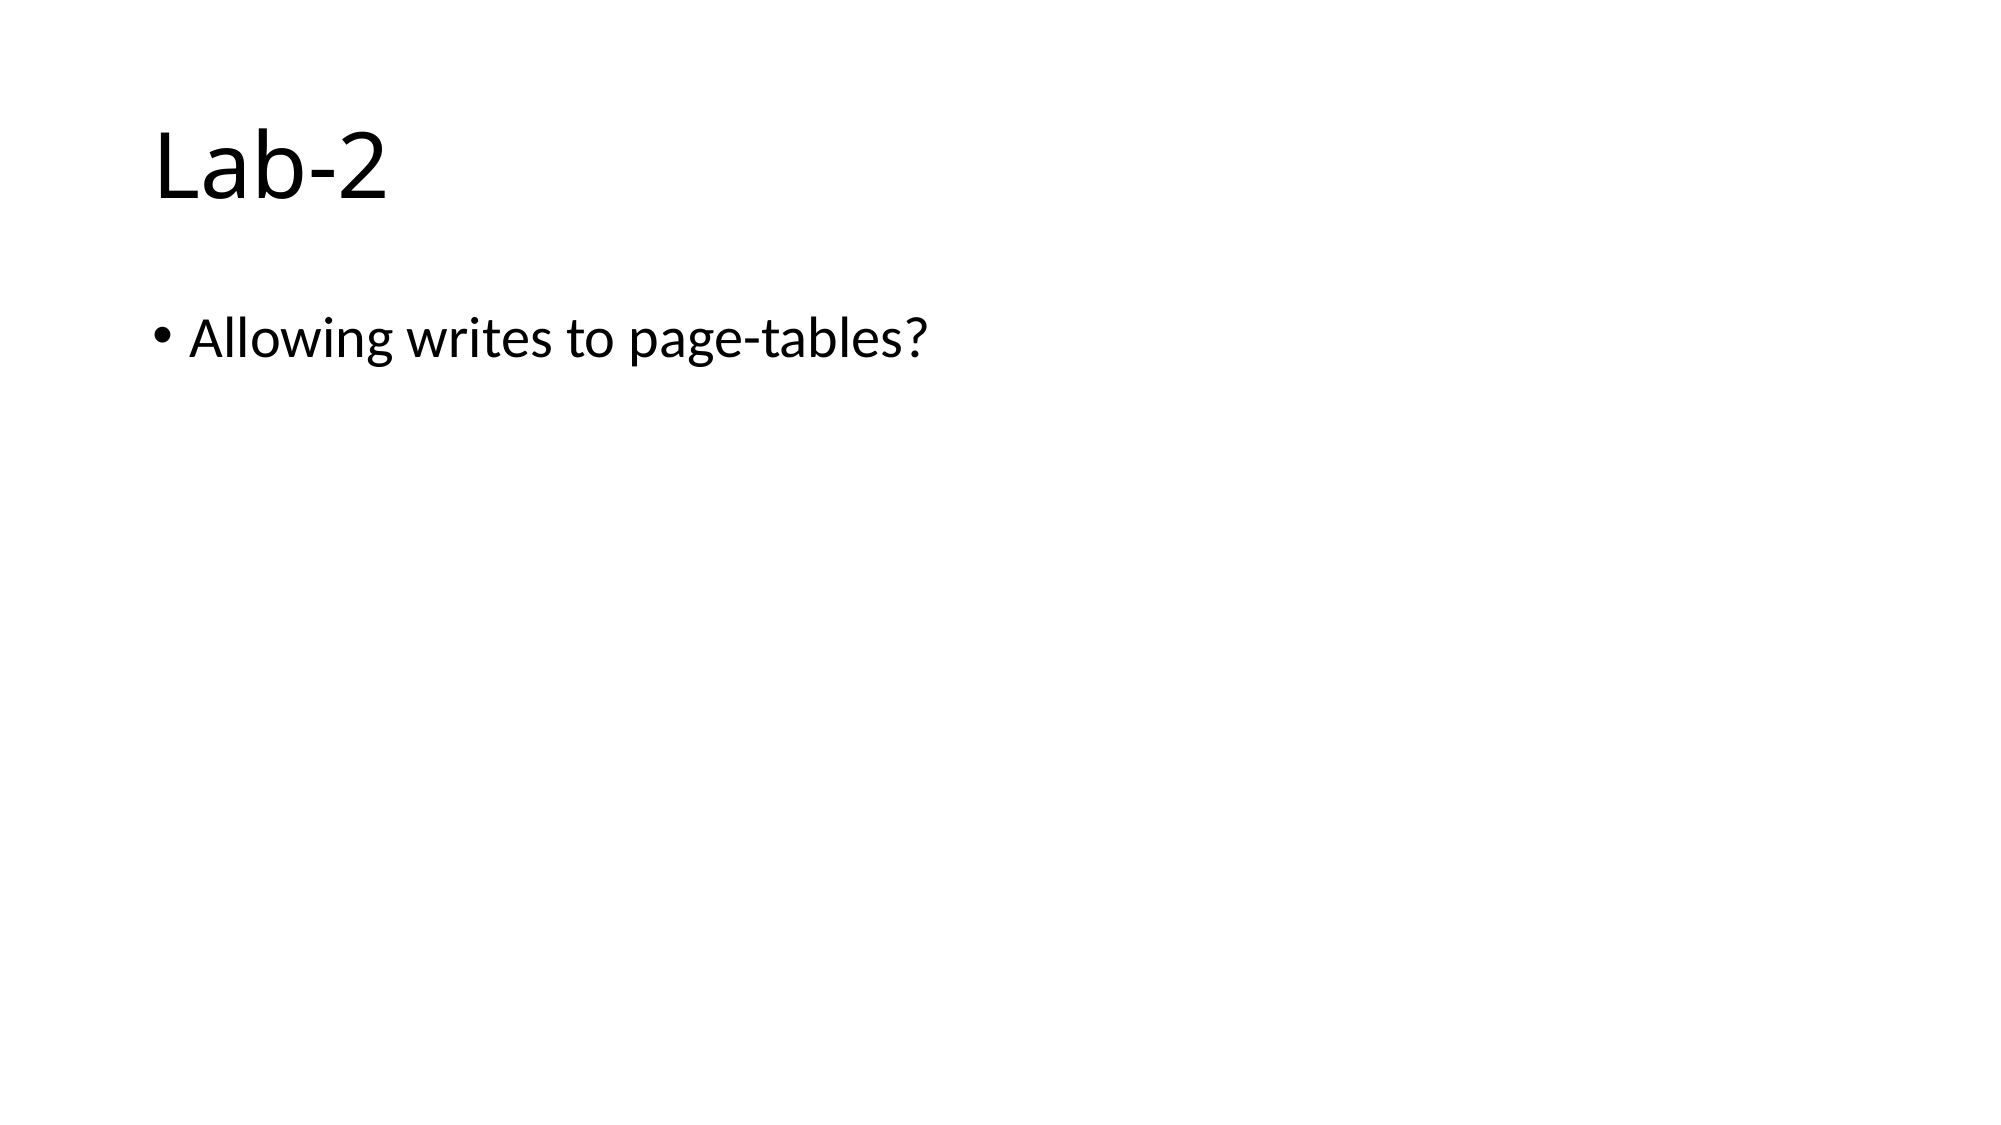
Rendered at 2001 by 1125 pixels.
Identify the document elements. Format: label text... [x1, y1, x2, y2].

title Lab-2 [137, 59, 1863, 278]
list Allowing writes to page-tables? [137, 299, 1863, 1014]
